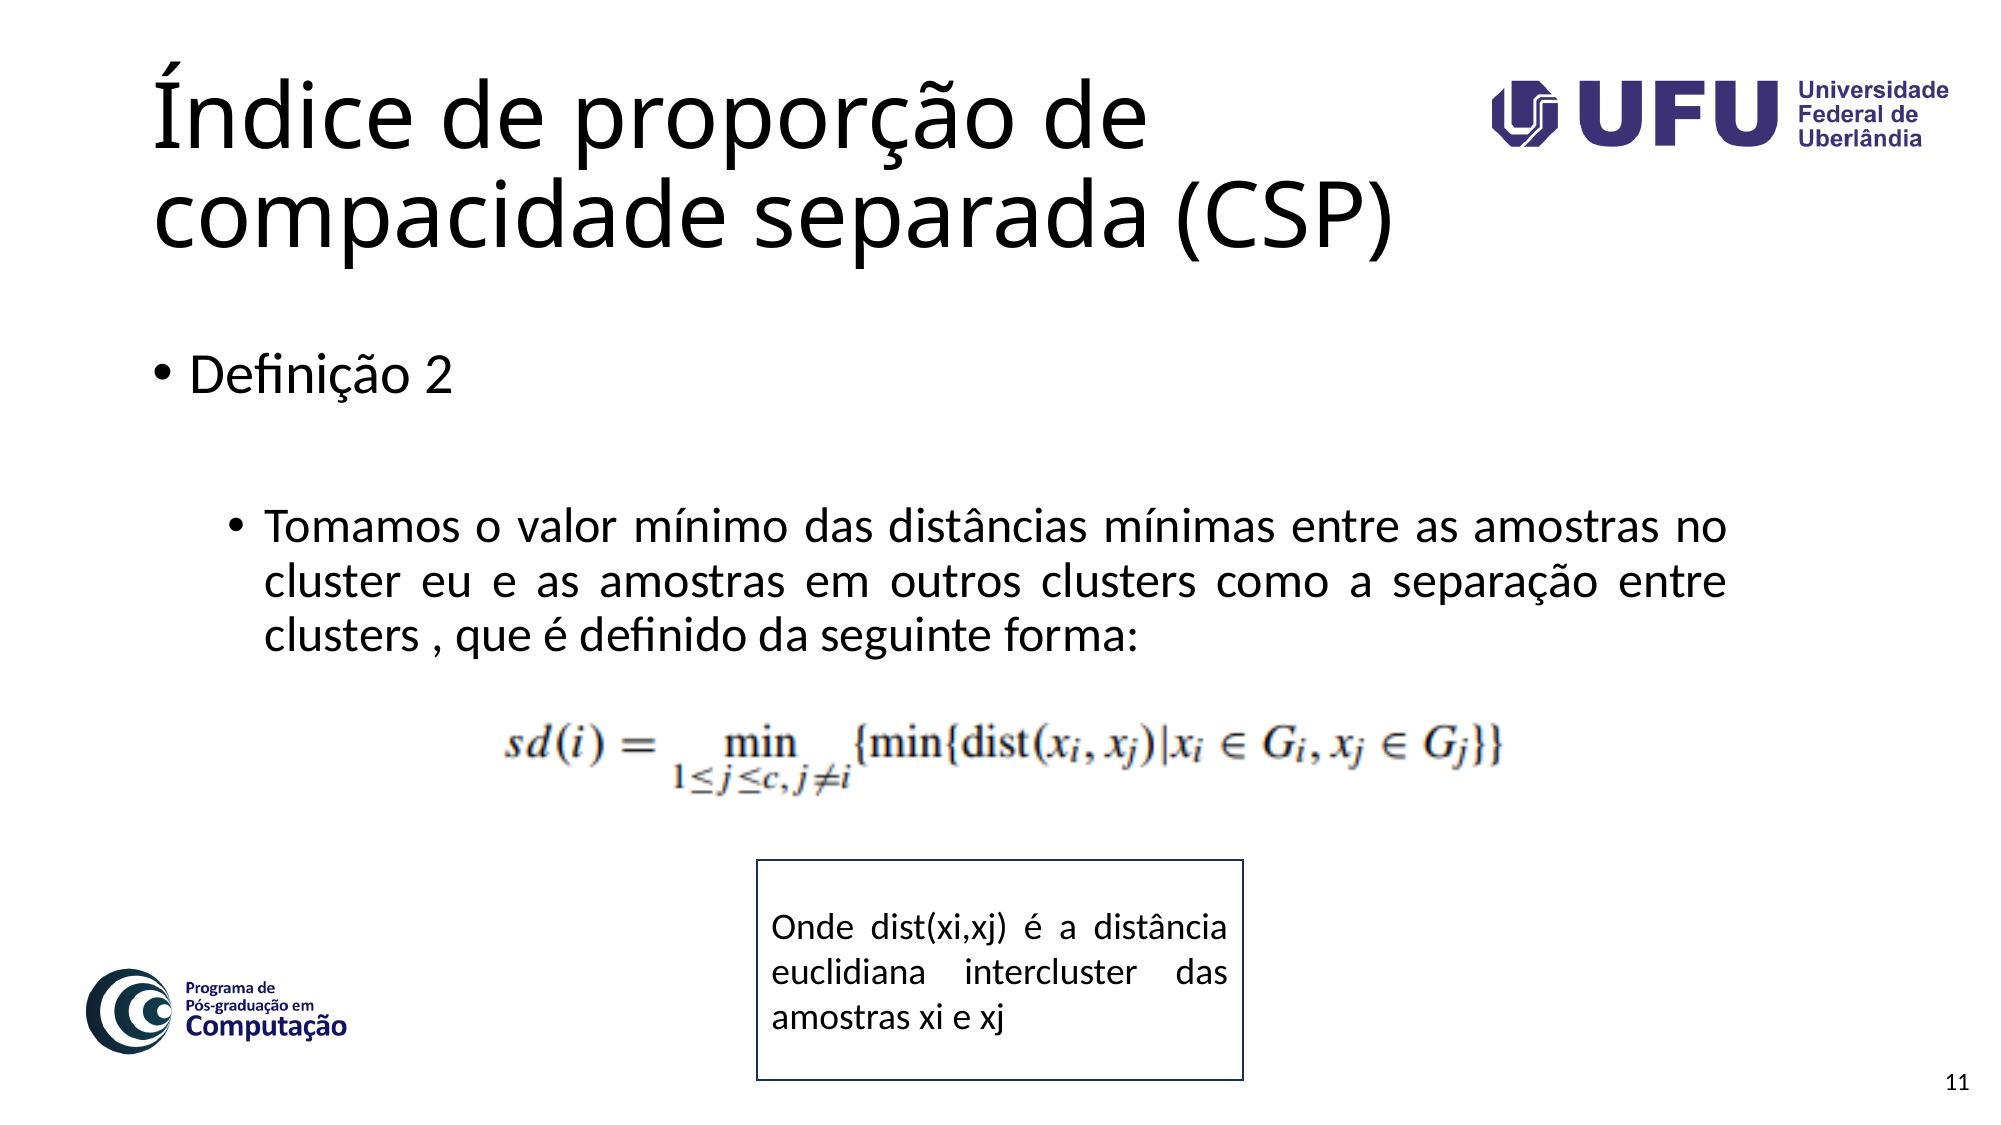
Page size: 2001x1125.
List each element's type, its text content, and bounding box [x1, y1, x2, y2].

title Índice de proporção de compacidade separada (CSP) [137, 59, 1863, 278]
text_box Onde dist(xi,xj) é a distância euclidiana intercluster das amostras xi e xj [756, 859, 1244, 1081]
picture [1440, 0, 2000, 228]
text_box 11 [1920, 1040, 1994, 1121]
picture [42, 951, 496, 1125]
picture [485, 708, 1515, 815]
